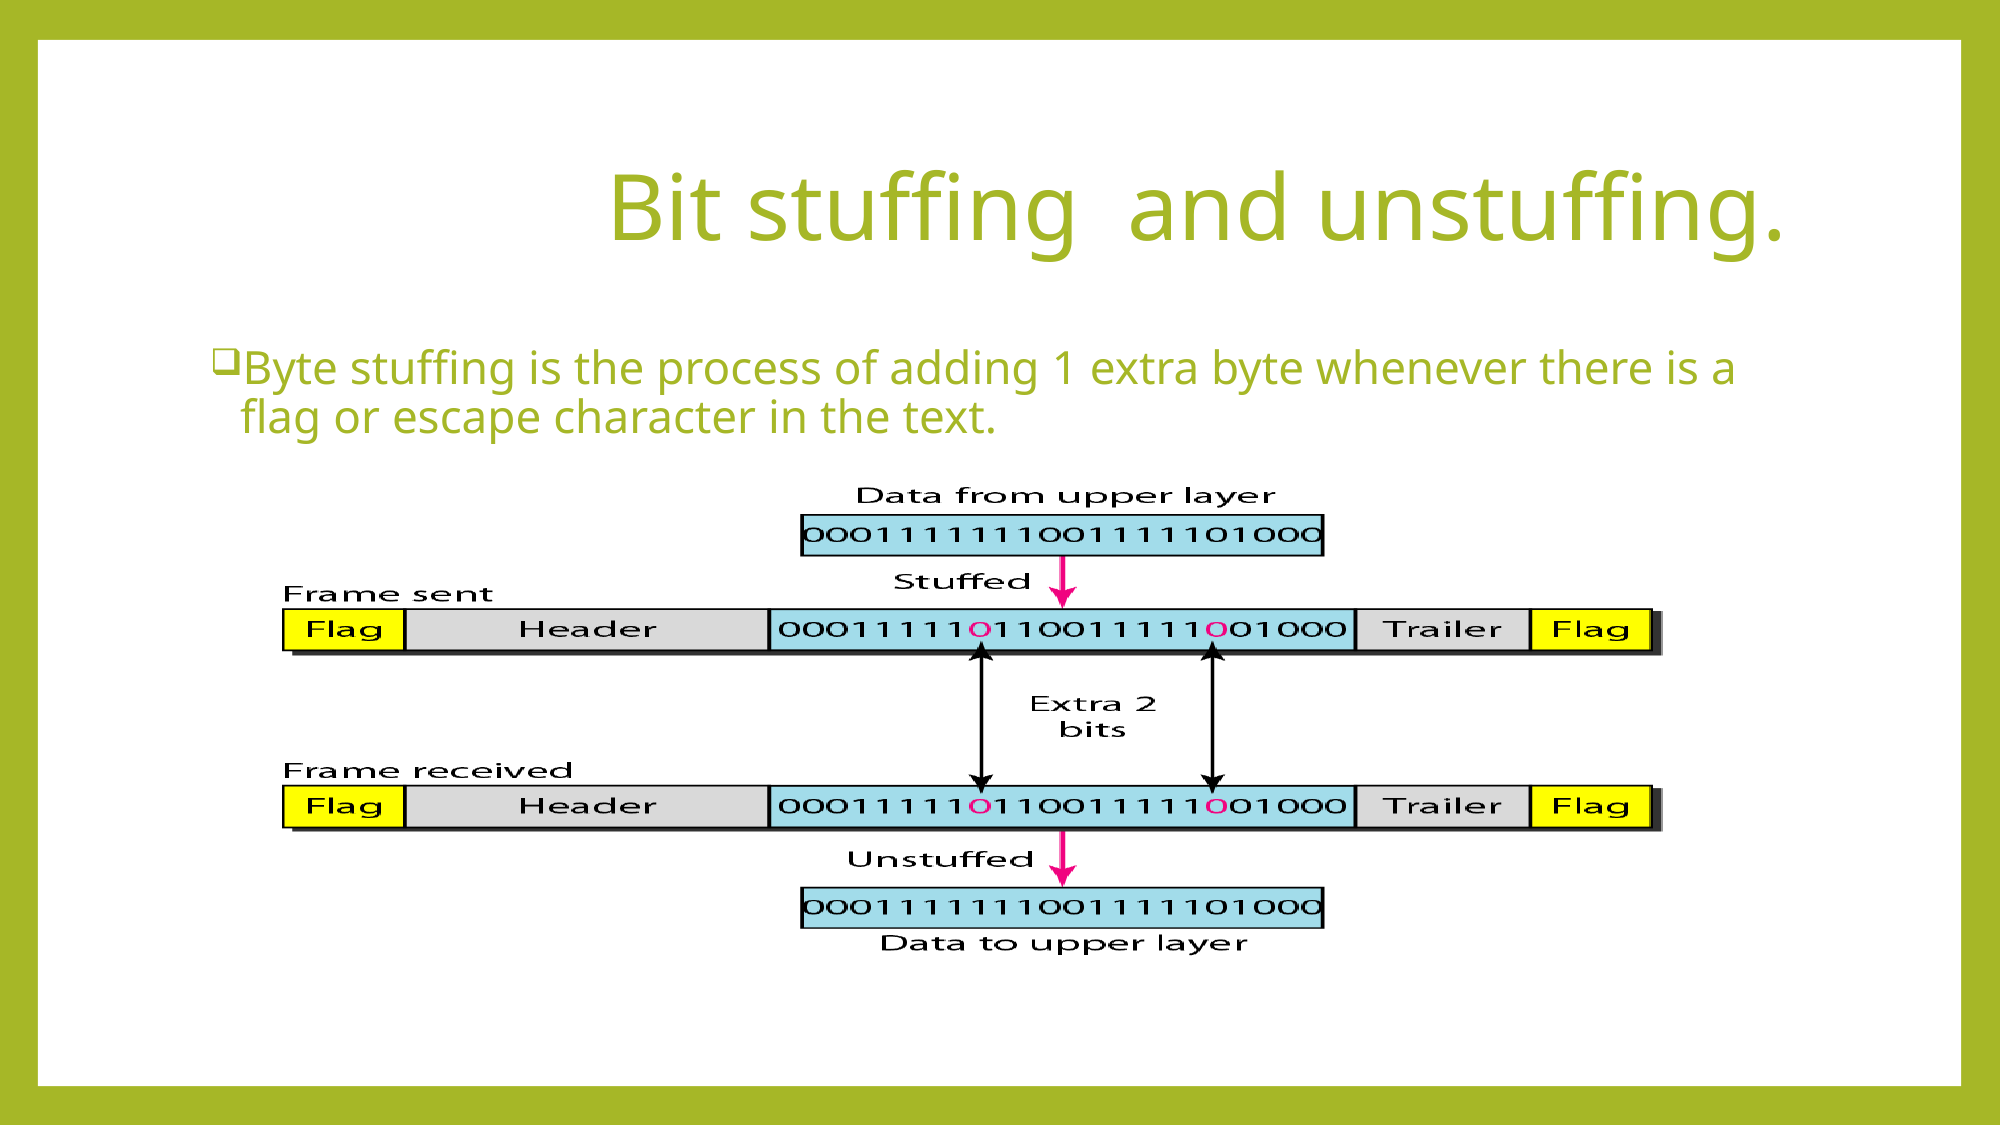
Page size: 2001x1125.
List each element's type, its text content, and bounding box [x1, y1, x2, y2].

picture [282, 483, 1664, 957]
list Byte stuffing is the process of adding 1 extra byte whenever there is a flag or escape character in the text. [187, 337, 1808, 1000]
title Bit stuffing and unstuffing. [187, 99, 1808, 323]
